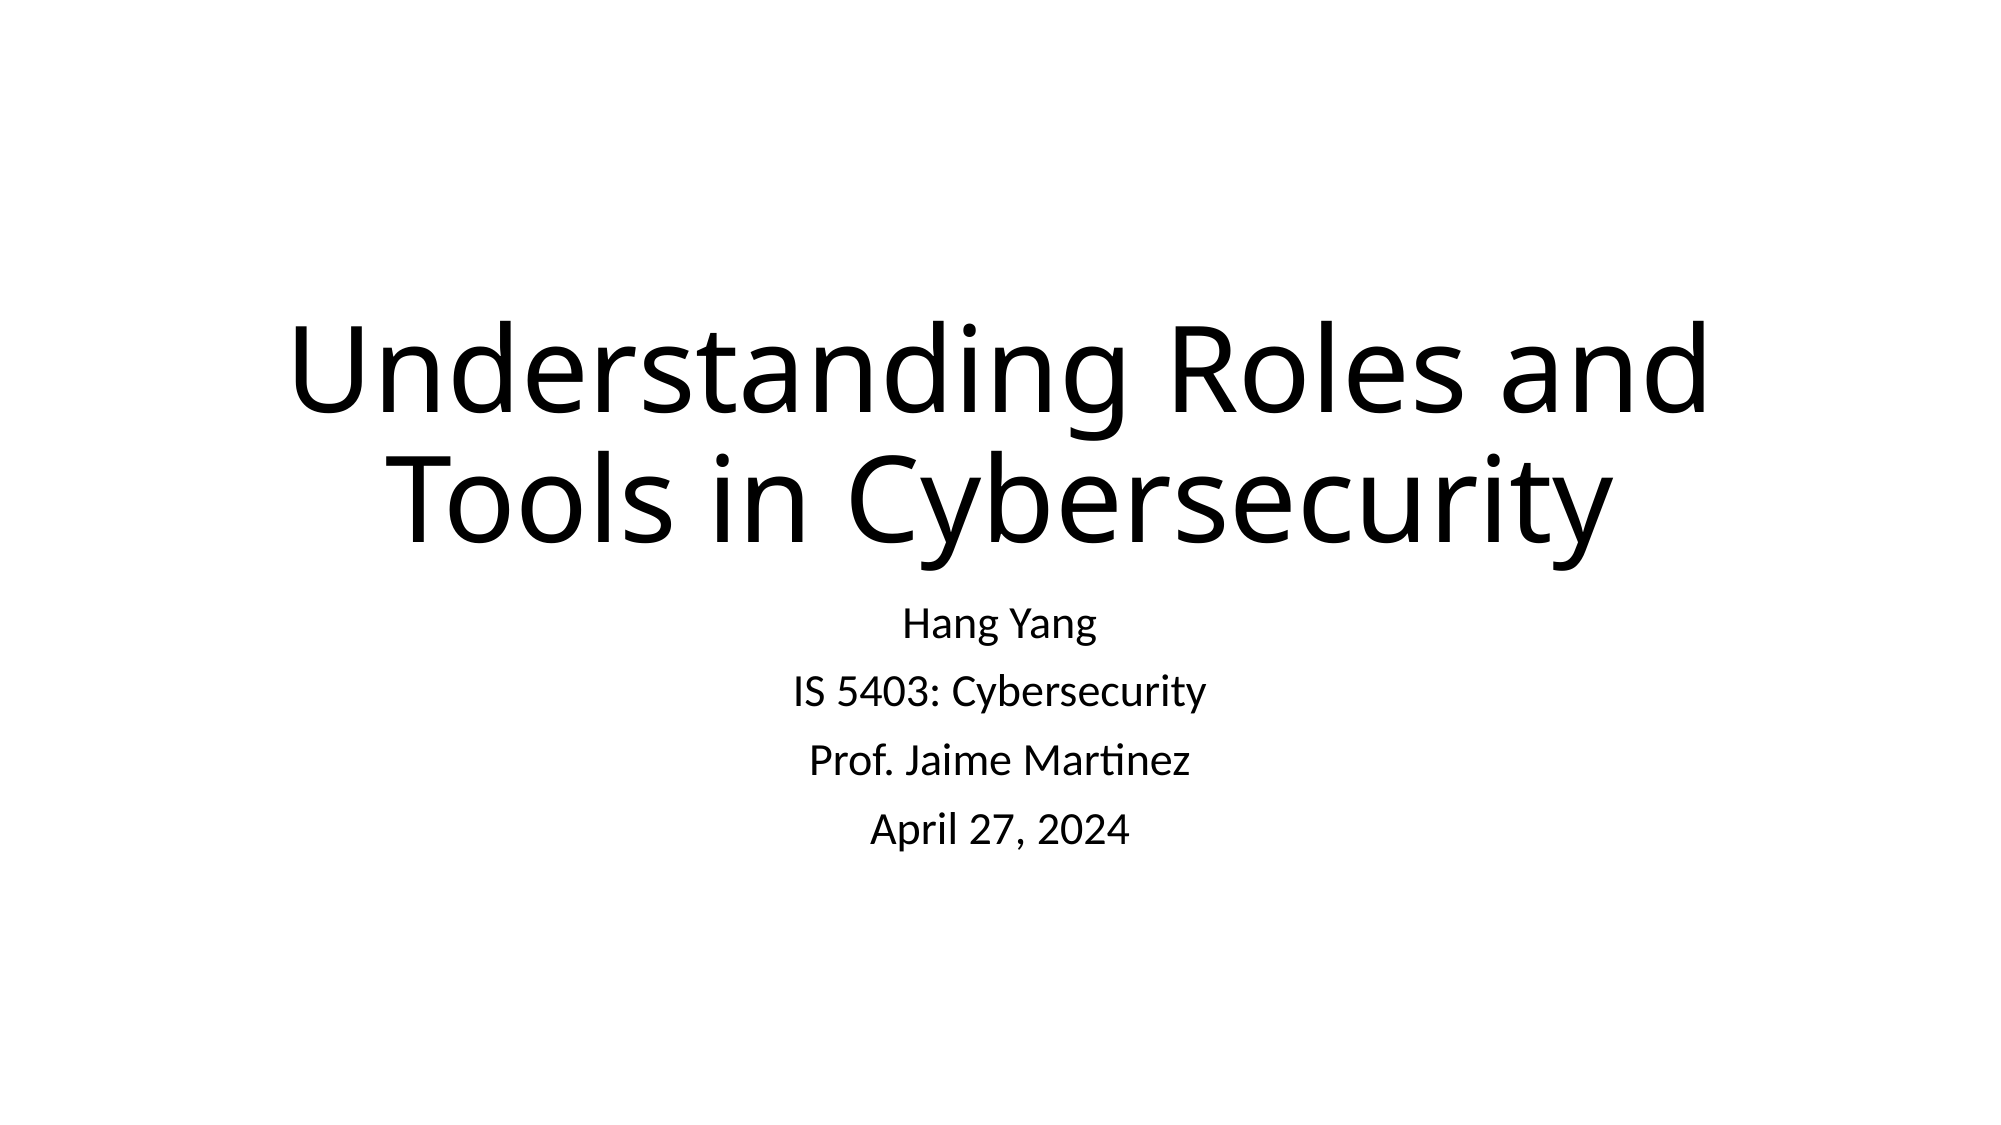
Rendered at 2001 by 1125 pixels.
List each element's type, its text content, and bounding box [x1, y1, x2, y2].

title Understanding Roles and Tools in Cybersecurity [249, 184, 1750, 576]
subtitle Hang Yang IS 5403: Cybersecurity Prof. Jaime Martinez April 27, 2024 [249, 590, 1750, 863]
